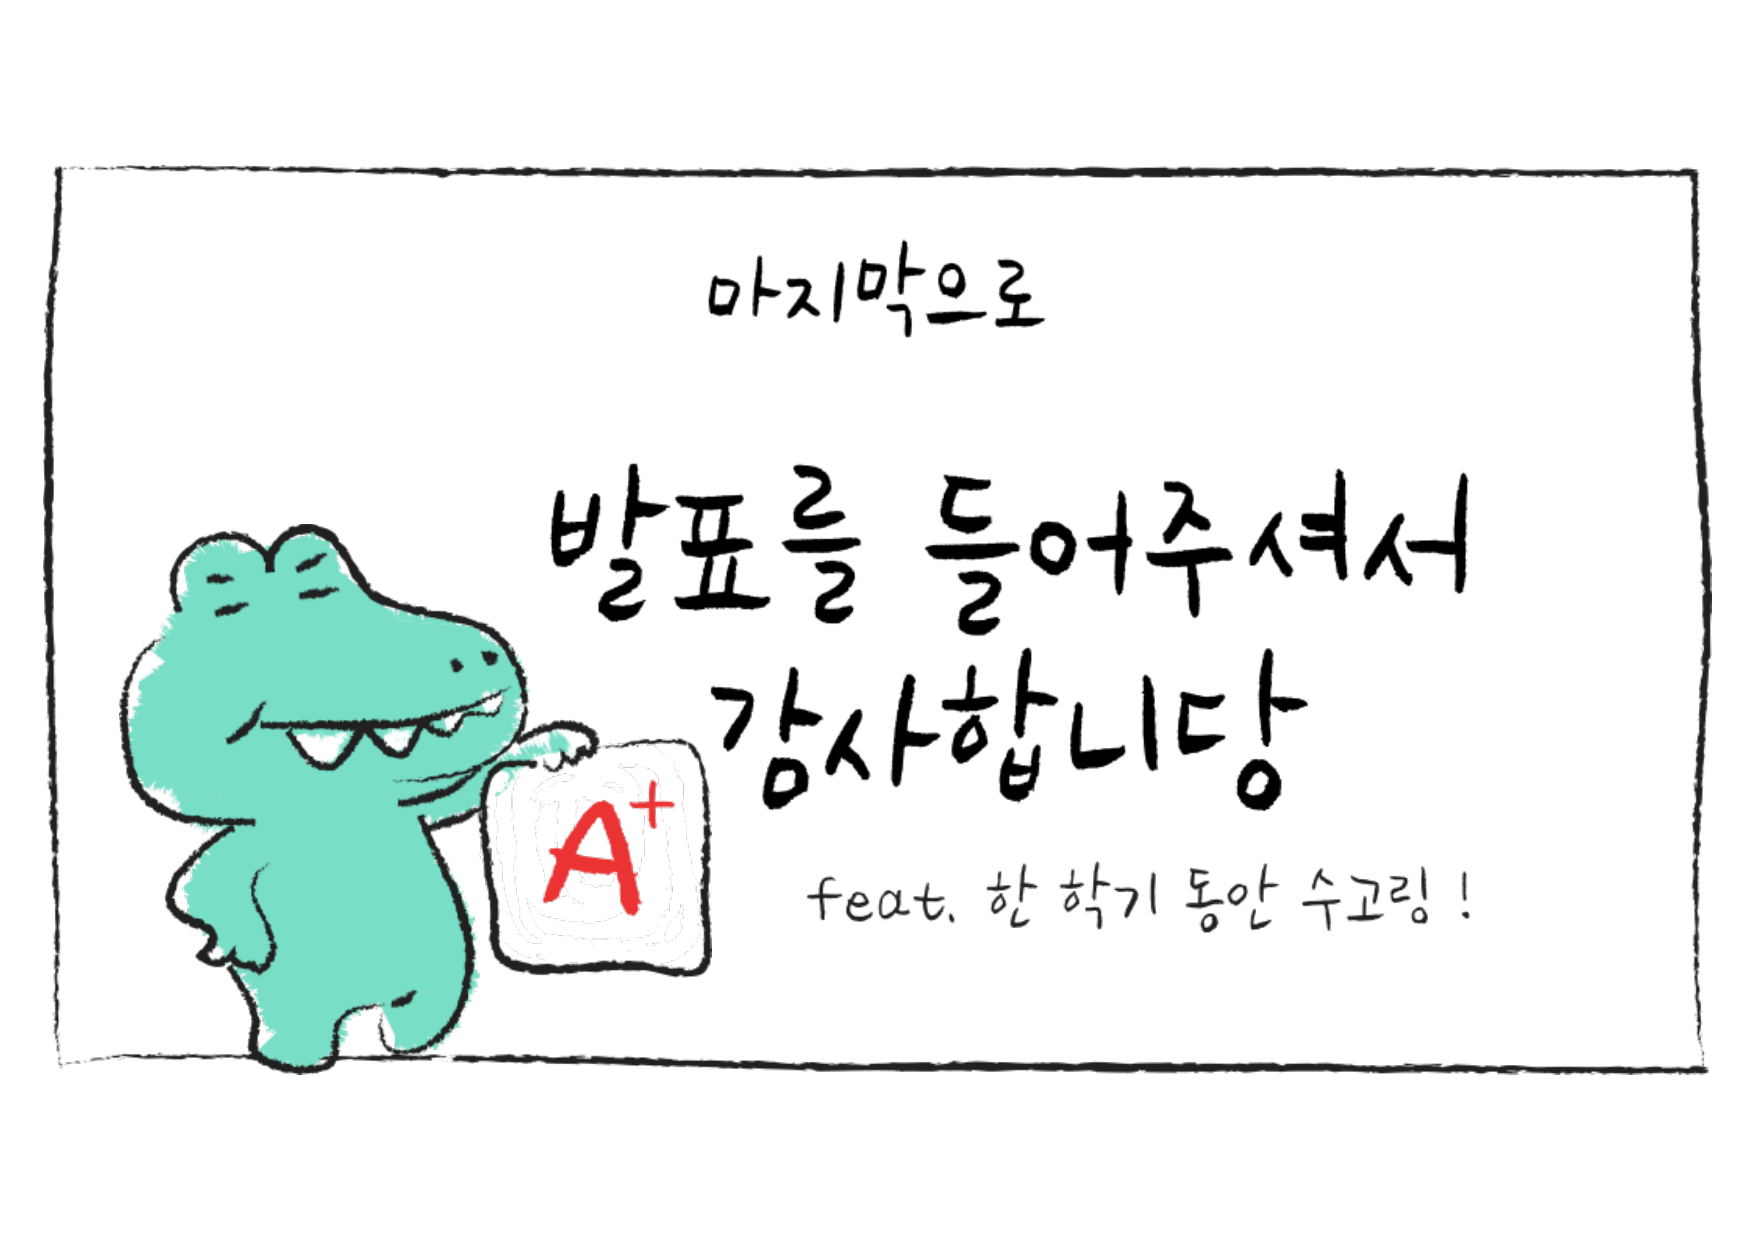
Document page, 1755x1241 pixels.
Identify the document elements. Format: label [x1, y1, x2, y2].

text_box [459, 894, 727, 987]
text_box [119, 523, 713, 1076]
picture [341, 407, 1544, 967]
text_box [42, 165, 1712, 1076]
picture [410, 207, 1094, 386]
